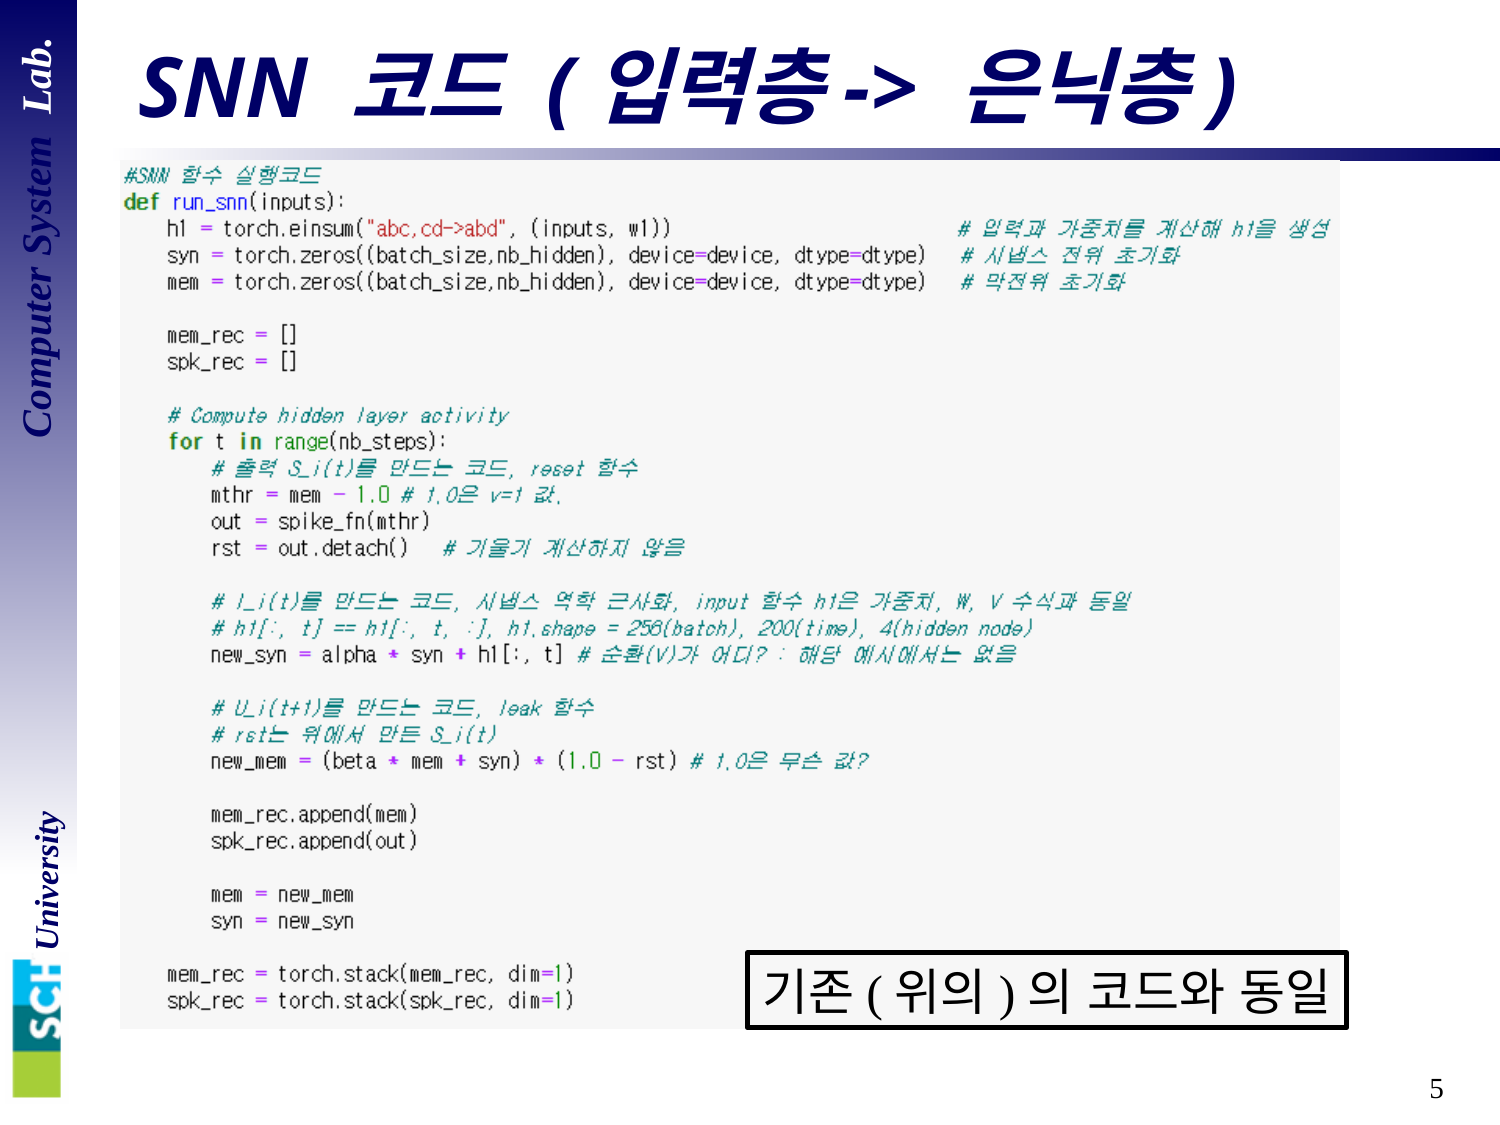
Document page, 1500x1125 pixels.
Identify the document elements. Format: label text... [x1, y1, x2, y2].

picture [5, 952, 69, 1104]
text_box 기존(위의)의 코드와 동일 [1343, 952, 1347, 1028]
title SNN 코드 (입력층-> 은닉층) [123, 25, 1460, 143]
picture [120, 160, 1340, 1029]
